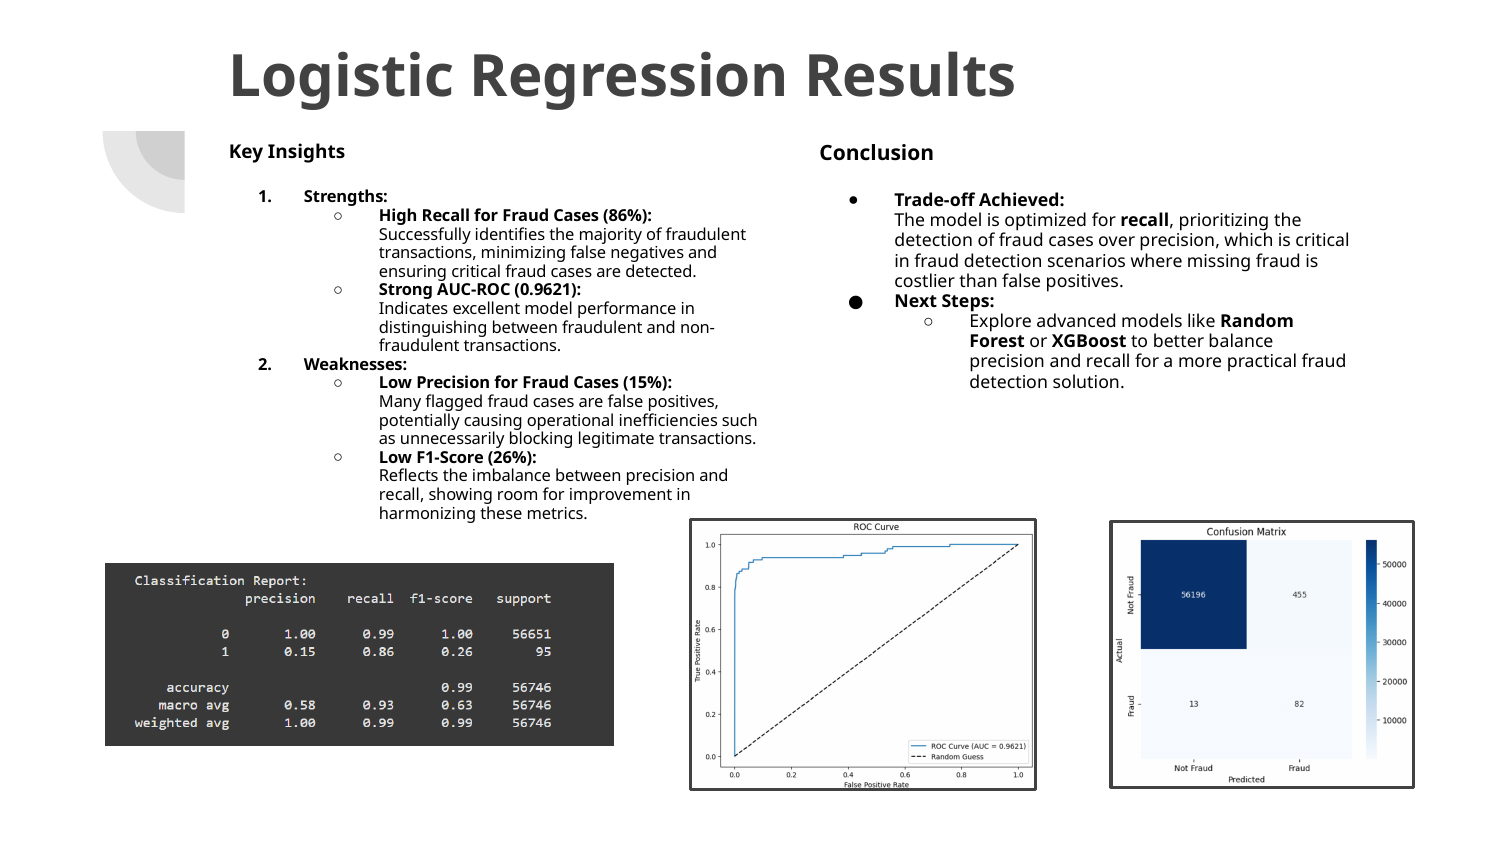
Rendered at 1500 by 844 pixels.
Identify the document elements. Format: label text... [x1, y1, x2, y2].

title Logistic Regression Results [213, 23, 1368, 130]
picture [105, 563, 614, 746]
picture [691, 520, 1035, 789]
list Key Insights Strengths: High Recall for Fraud Cases (86%): Successfully identifies the majority of fraudulent transactions, minimizing false negatives and ensuring critical fraud cases are detected. Strong AUC-ROC (0.9621): Indicates excellent model performance in distinguishing between fraudulent and non-fraudulent transactions. Weaknesses: Low Precision for Fraud Cases (15%): Many flagged fraud cases are false positives, potentially causing operational inefficiencies such as unnecessarily blocking legitimate transactions. Low F1-Score (26%): Reflects the imbalance between precision and recall, showing room for improvement in harmonizing these metrics. [213, 126, 777, 544]
list Conclusion Trade-off Achieved: The model is optimized for recall, prioritizing the detection of fraud cases over precision, which is critical in fraud detection scenarios where missing fraud is costlier than false positives. Next Steps: Explore advanced models like Random Forest or XGBoost to better balance precision and recall for a more practical fraud detection solution. [804, 126, 1368, 544]
picture [1112, 523, 1412, 786]
